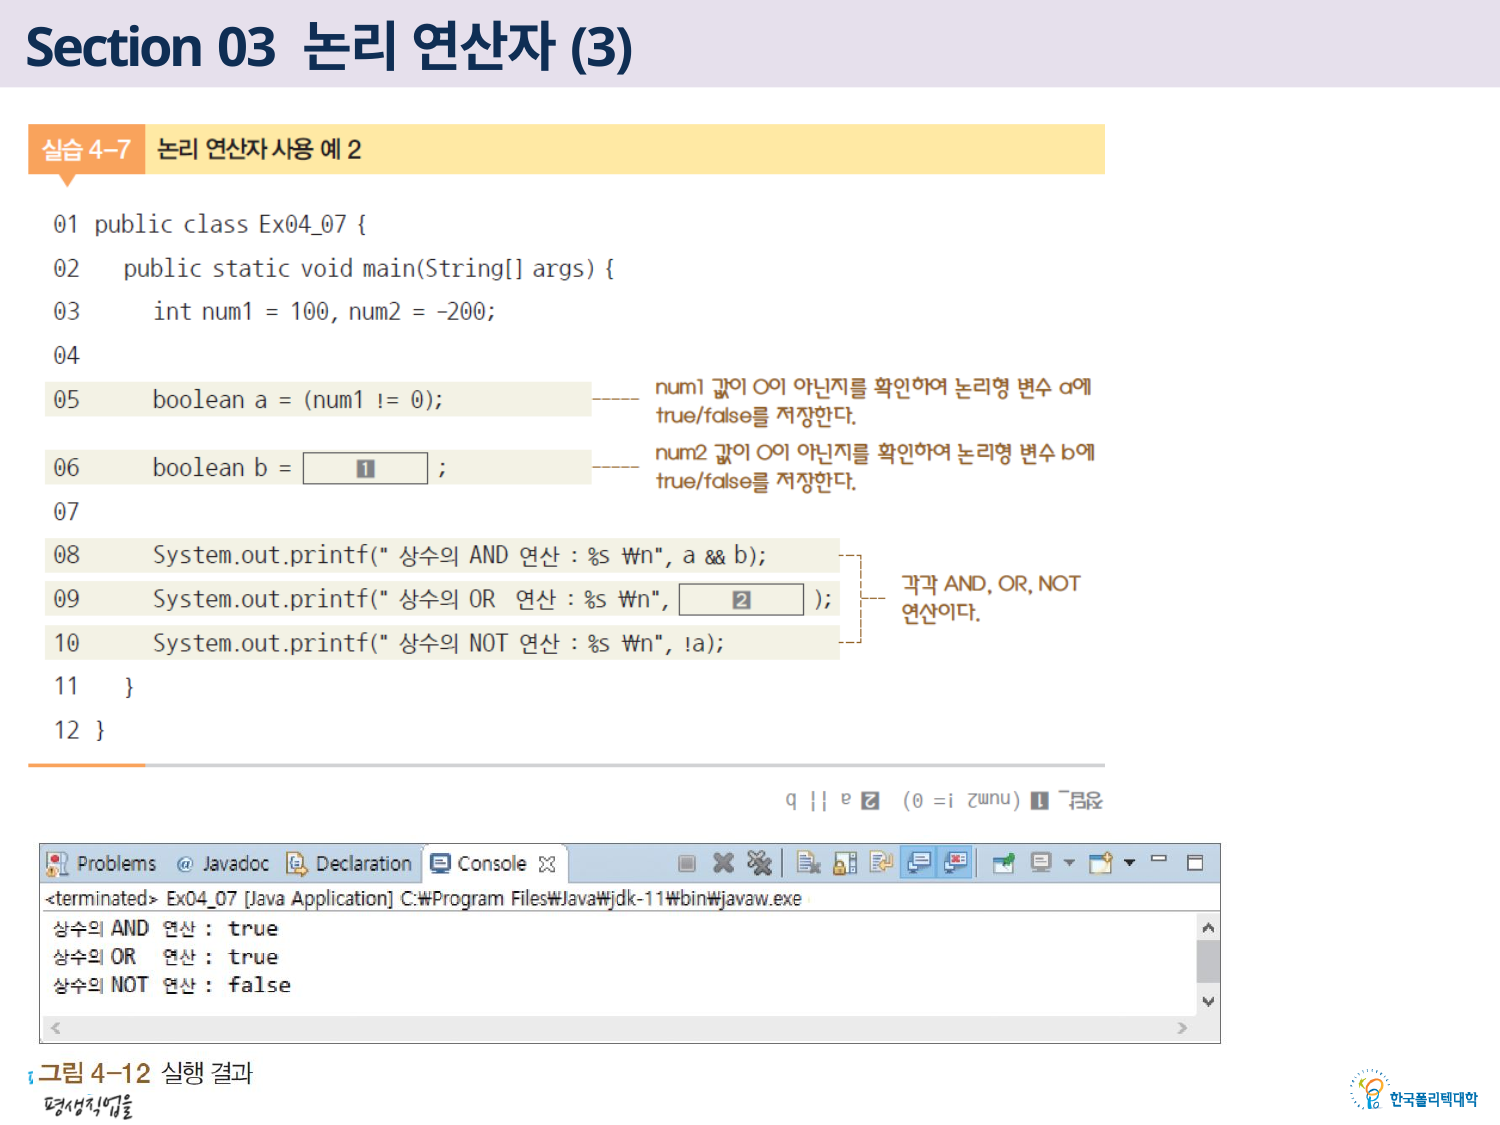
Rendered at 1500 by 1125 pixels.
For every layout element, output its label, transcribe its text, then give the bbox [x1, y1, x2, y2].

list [26, 122, 1105, 815]
picture [1346, 1064, 1481, 1114]
picture [17, 835, 1229, 1122]
title Section 03 논리 연산자(3) [10, 5, 1288, 84]
